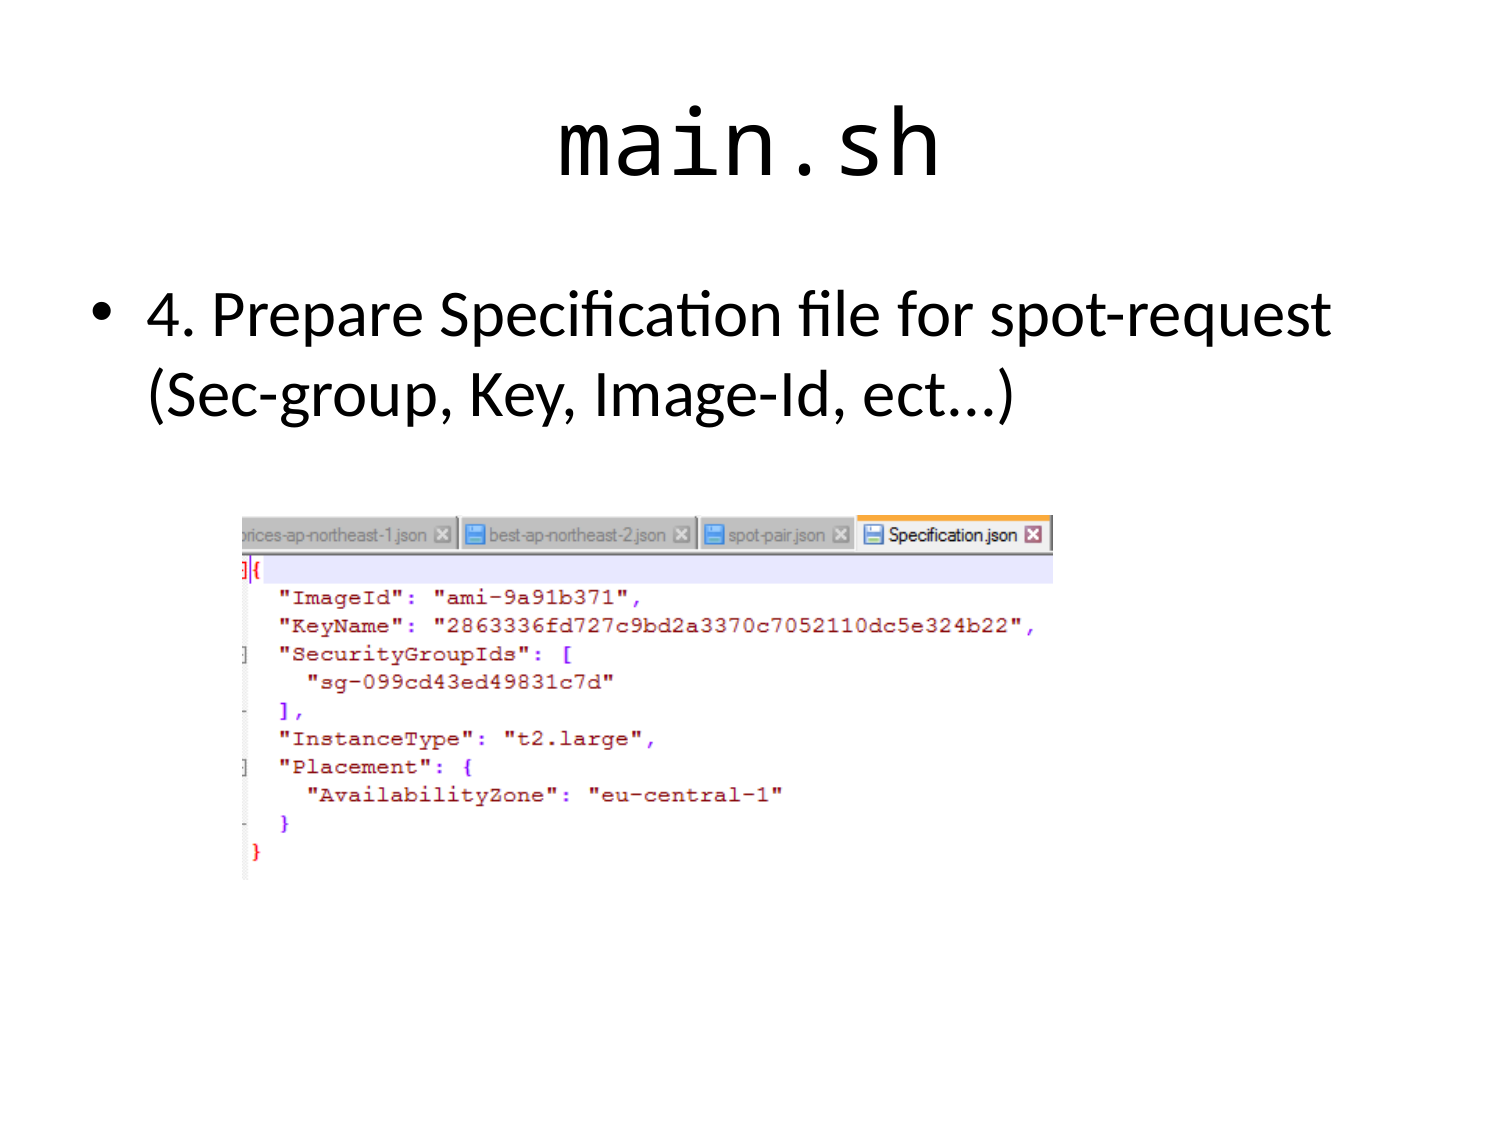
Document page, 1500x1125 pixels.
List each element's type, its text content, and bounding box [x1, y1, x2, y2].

picture [241, 514, 1054, 880]
list 4. Prepare Specification file for spot-request (Sec-group, Key, Image-Id, ect...) [75, 262, 1425, 1005]
title main.sh [75, 45, 1425, 233]
